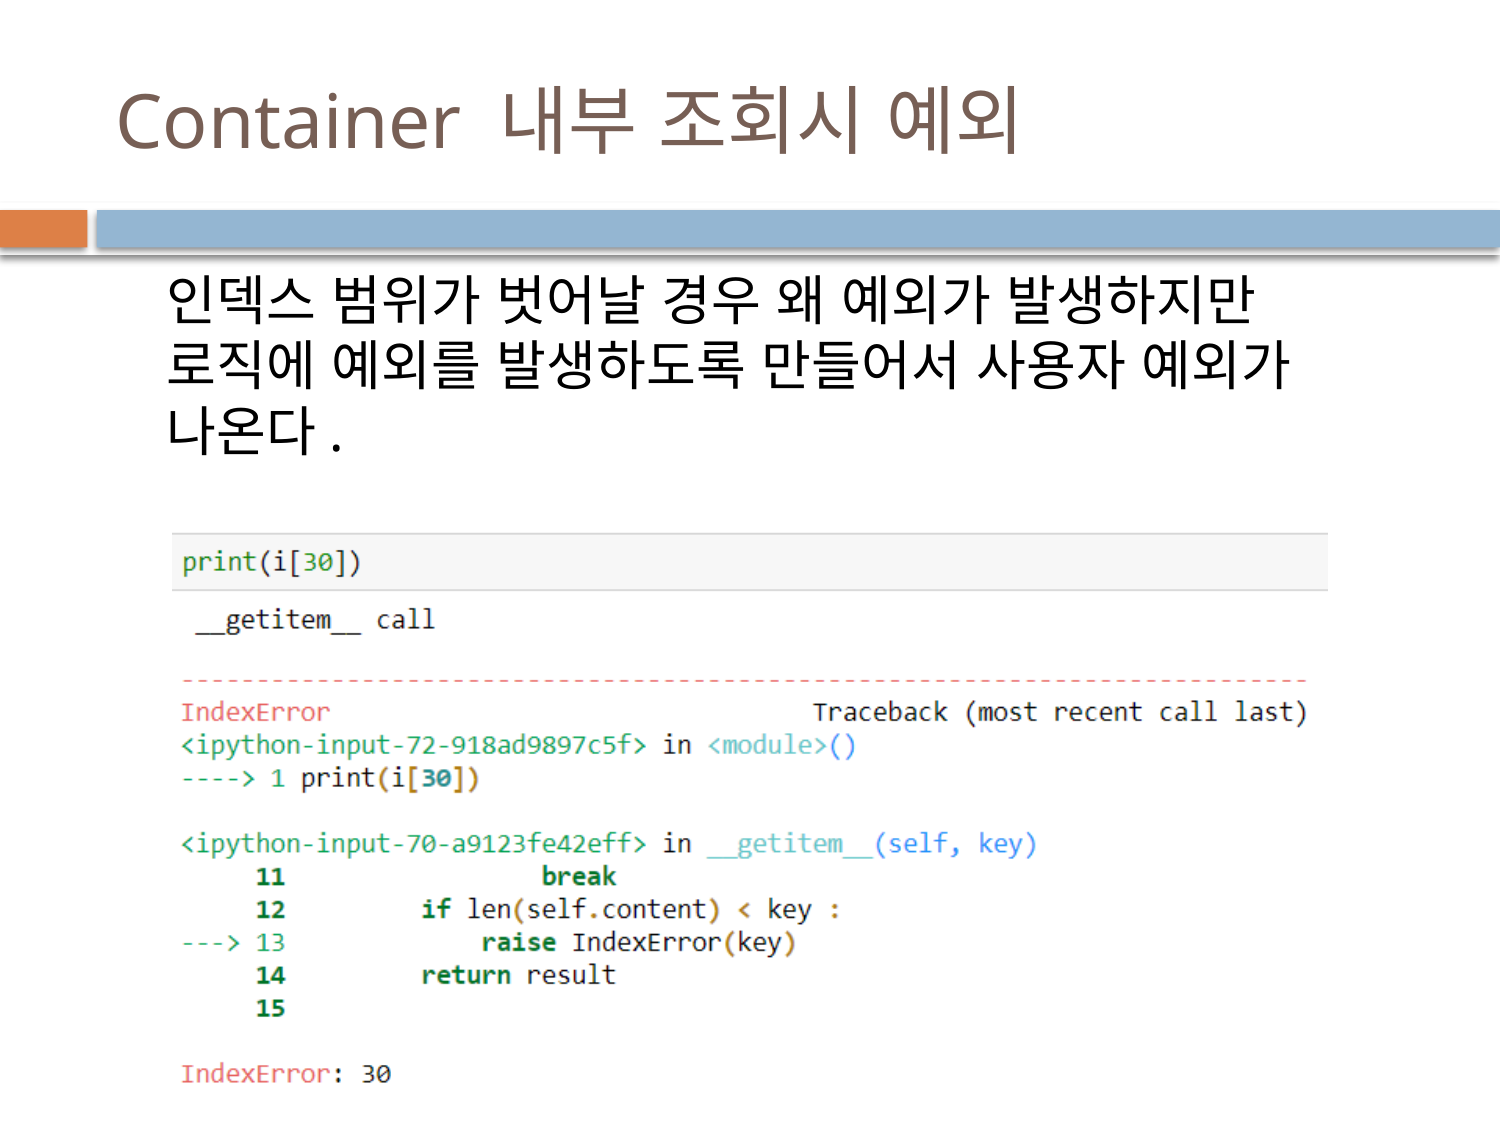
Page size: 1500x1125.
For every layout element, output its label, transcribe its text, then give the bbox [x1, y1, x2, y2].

list 인덱스 범위가 벗어날 경우 왜 예외가 발생하지만 로직에 예외를 발생하도록 만들어서 사용자 예외가 나온다. [76, 259, 1427, 480]
picture [172, 491, 1328, 1100]
title Container 내부 조회시 예외 [100, 37, 1438, 200]
